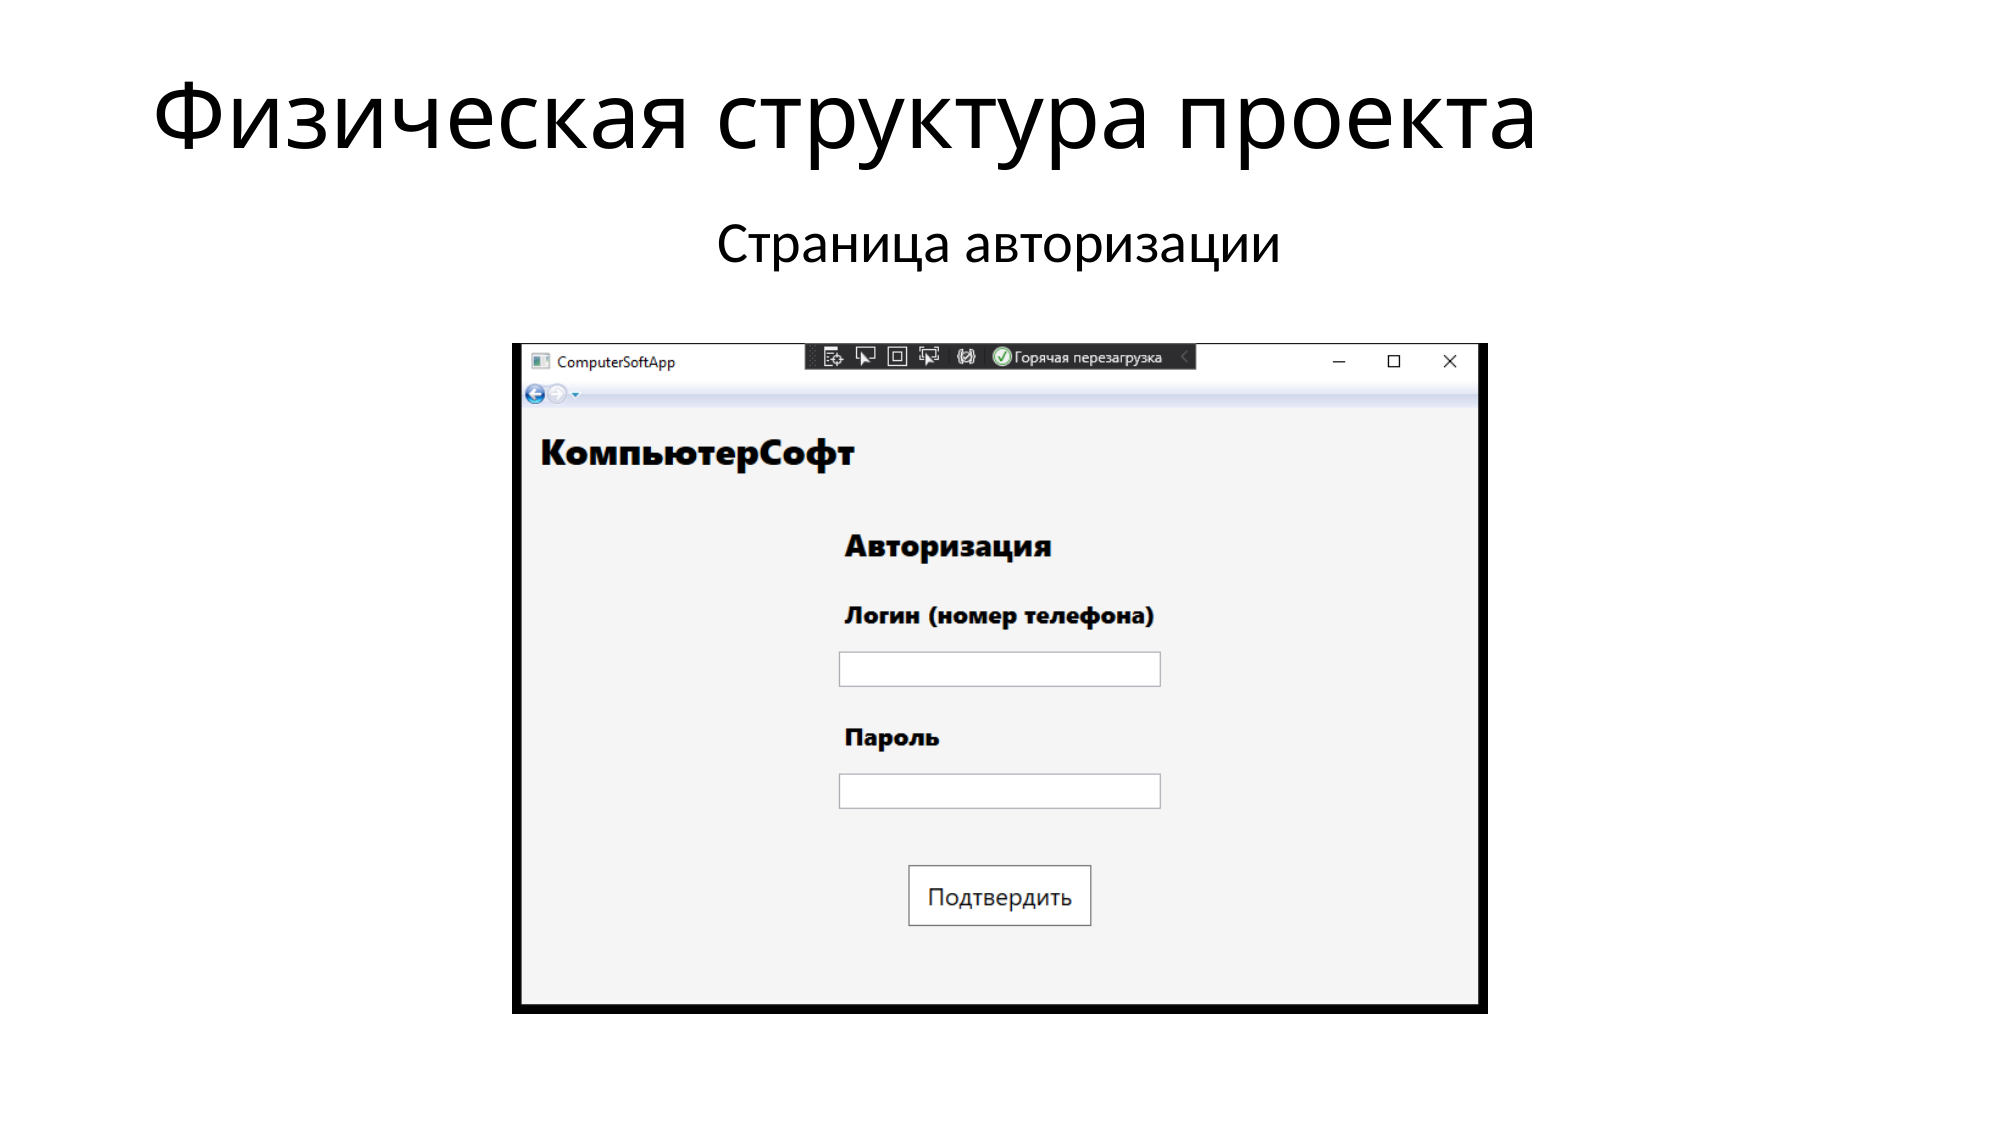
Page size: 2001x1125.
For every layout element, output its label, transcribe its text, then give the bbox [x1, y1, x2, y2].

list Страница авторизации [137, 204, 1863, 1014]
picture [512, 343, 1488, 1014]
title Физическая структура проекта [137, 59, 1863, 179]
